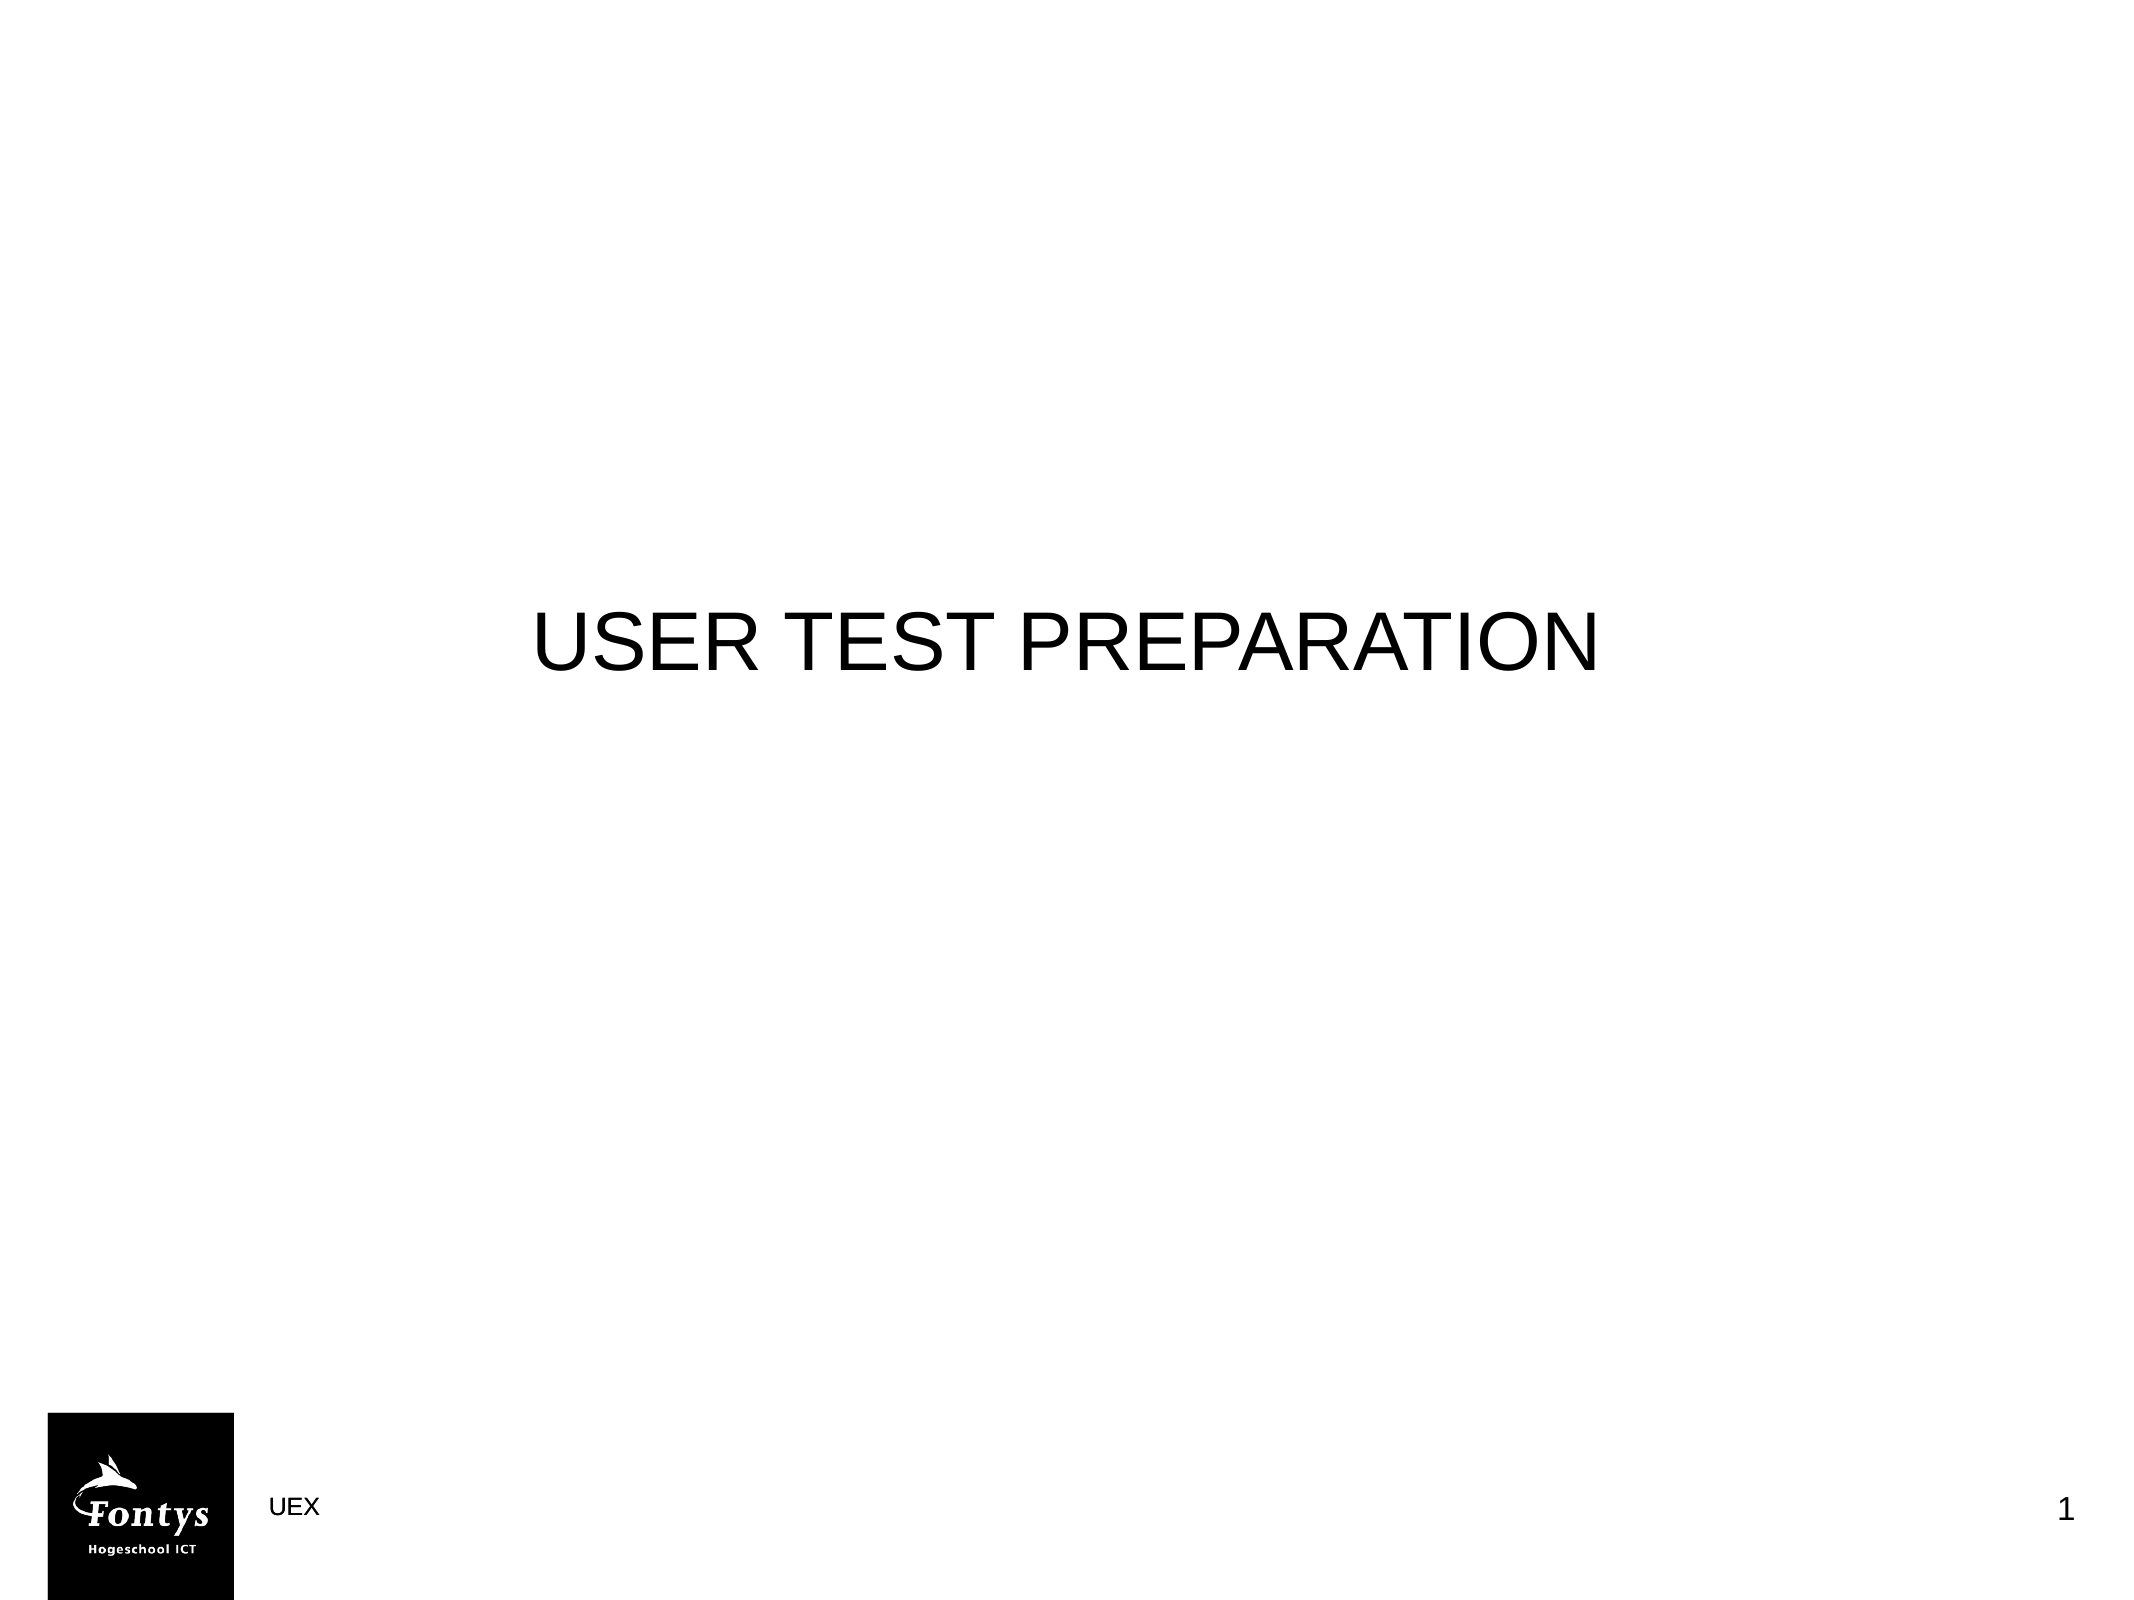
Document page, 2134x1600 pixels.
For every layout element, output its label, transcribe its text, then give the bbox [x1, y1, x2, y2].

text_box UEX [260, 1448, 1978, 1562]
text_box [47, 1412, 235, 1600]
slide_number 1 [2002, 1478, 2085, 1533]
text_box User test preparation [208, 579, 1925, 840]
